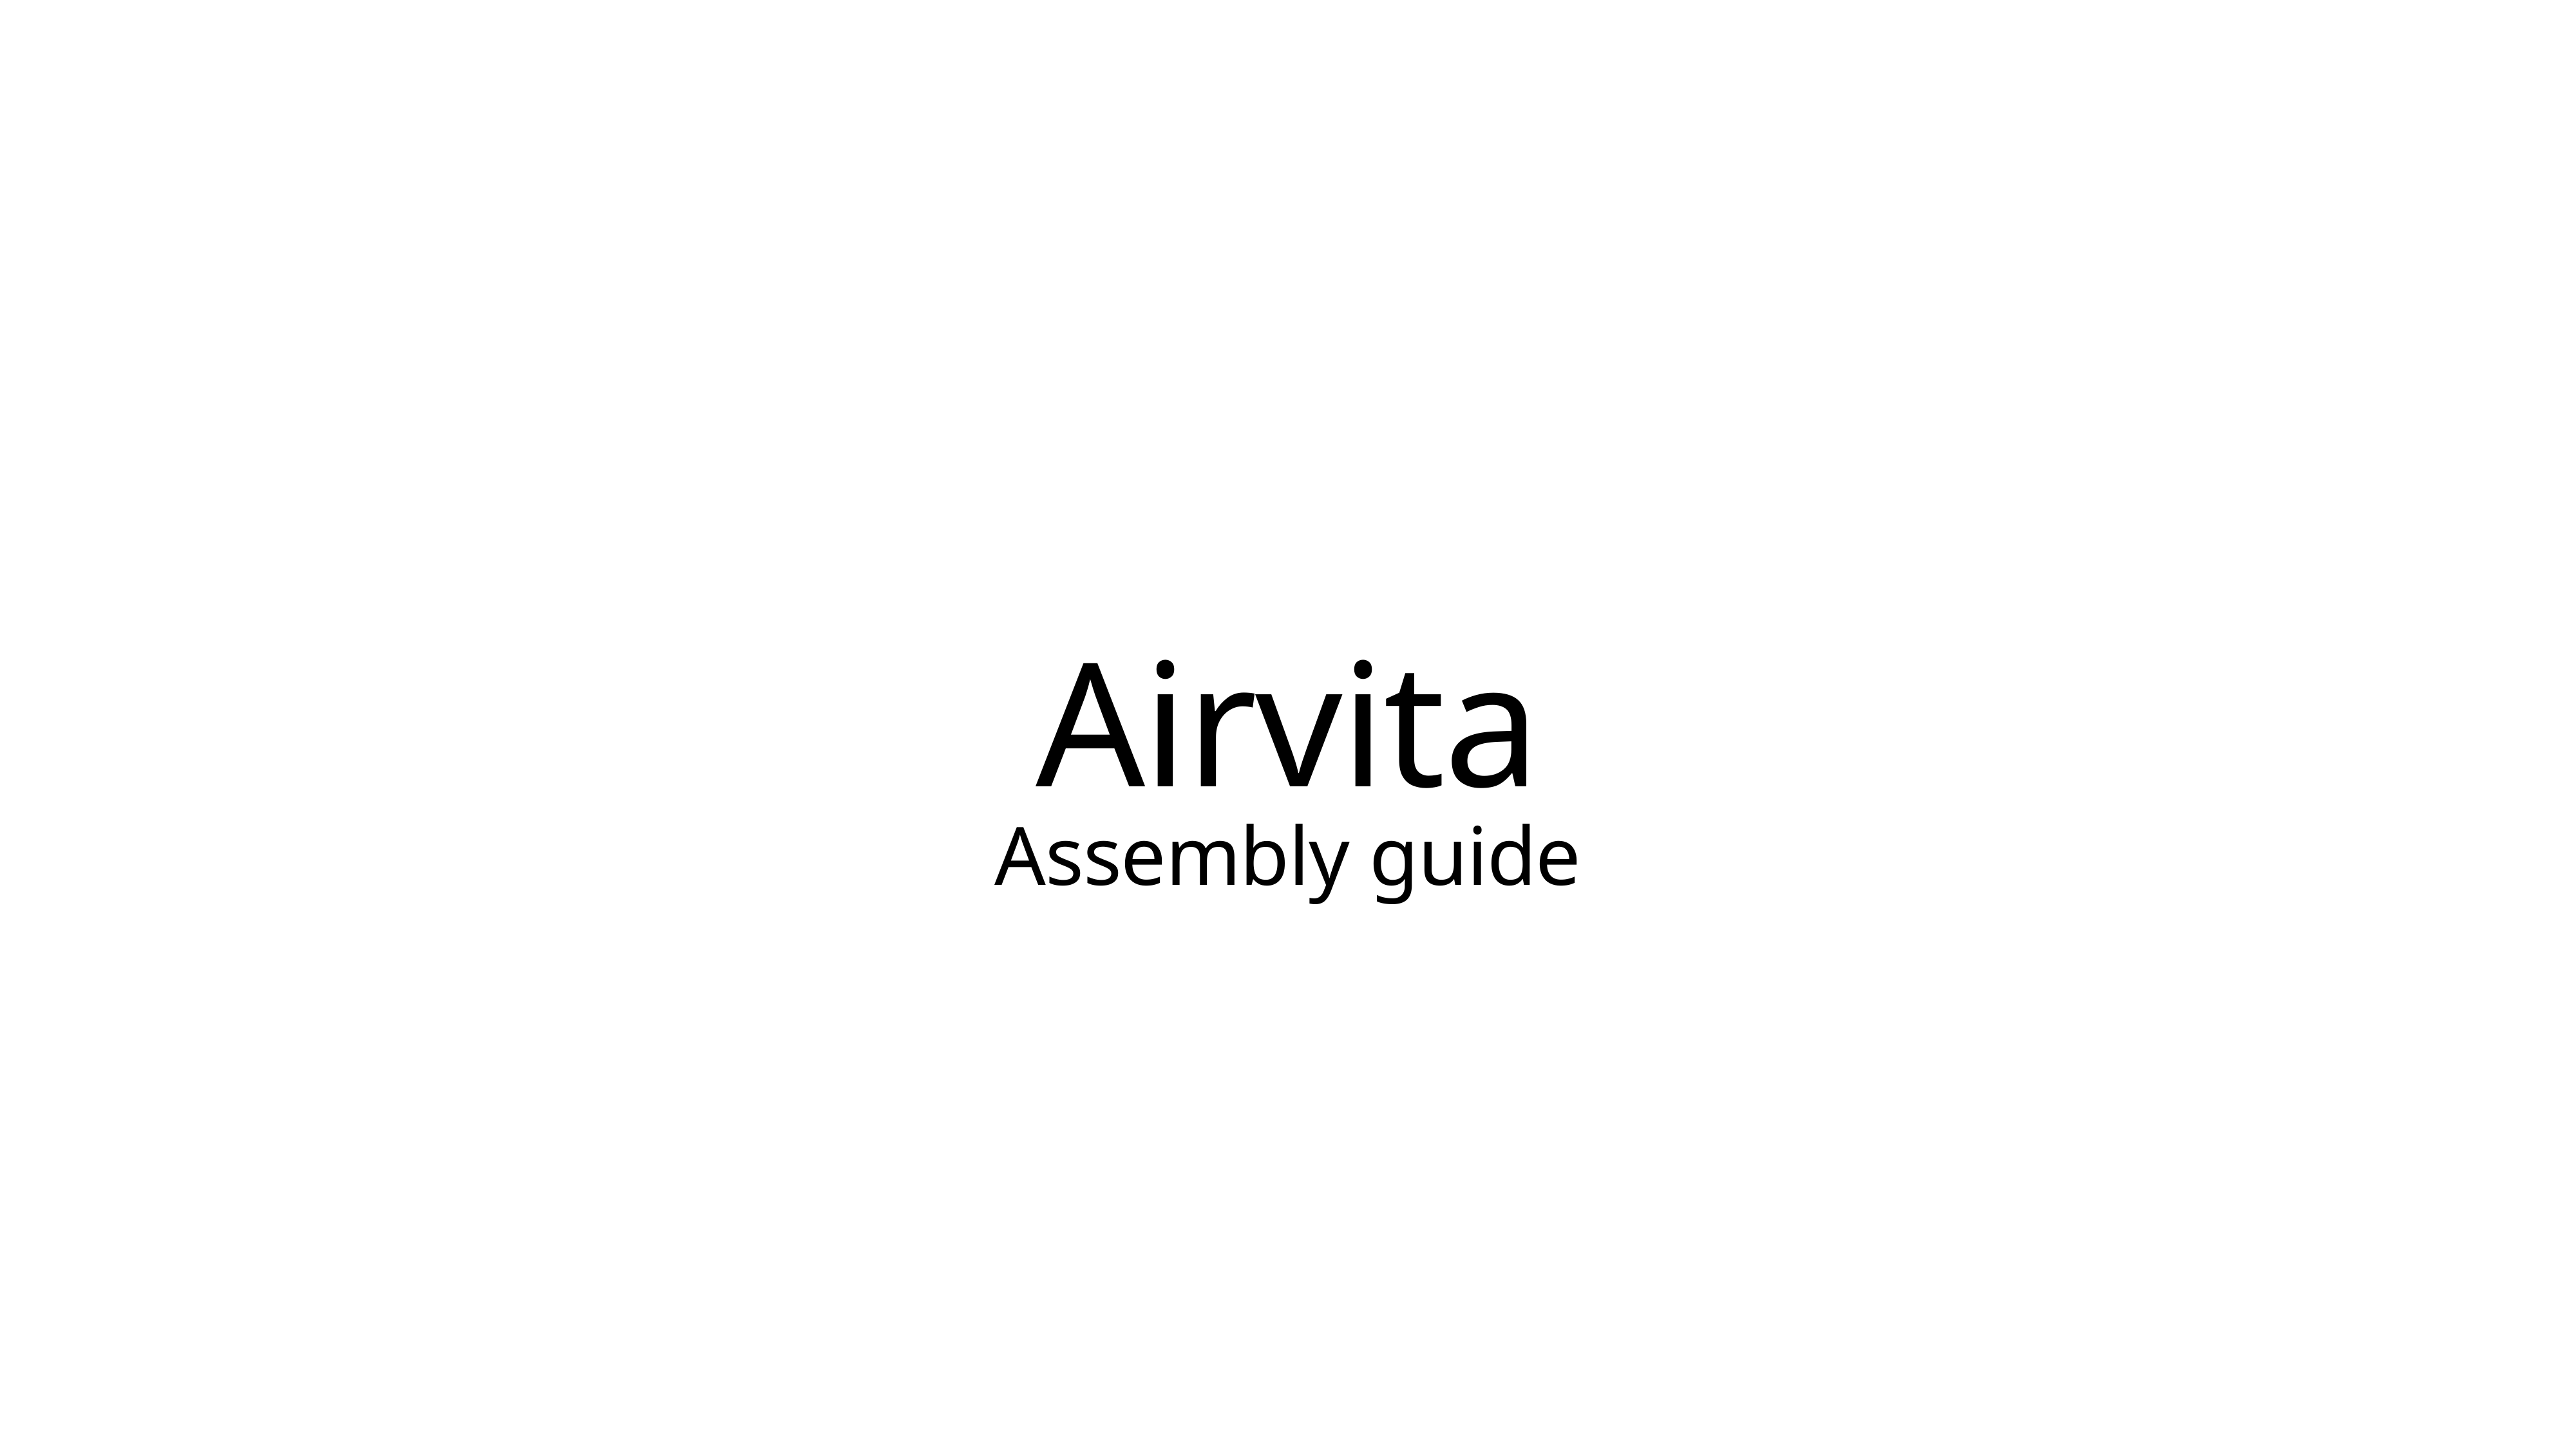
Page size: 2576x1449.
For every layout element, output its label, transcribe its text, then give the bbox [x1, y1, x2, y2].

title Airvita [128, 374, 2448, 799]
subtitle Assembly guide [128, 799, 2448, 1038]
